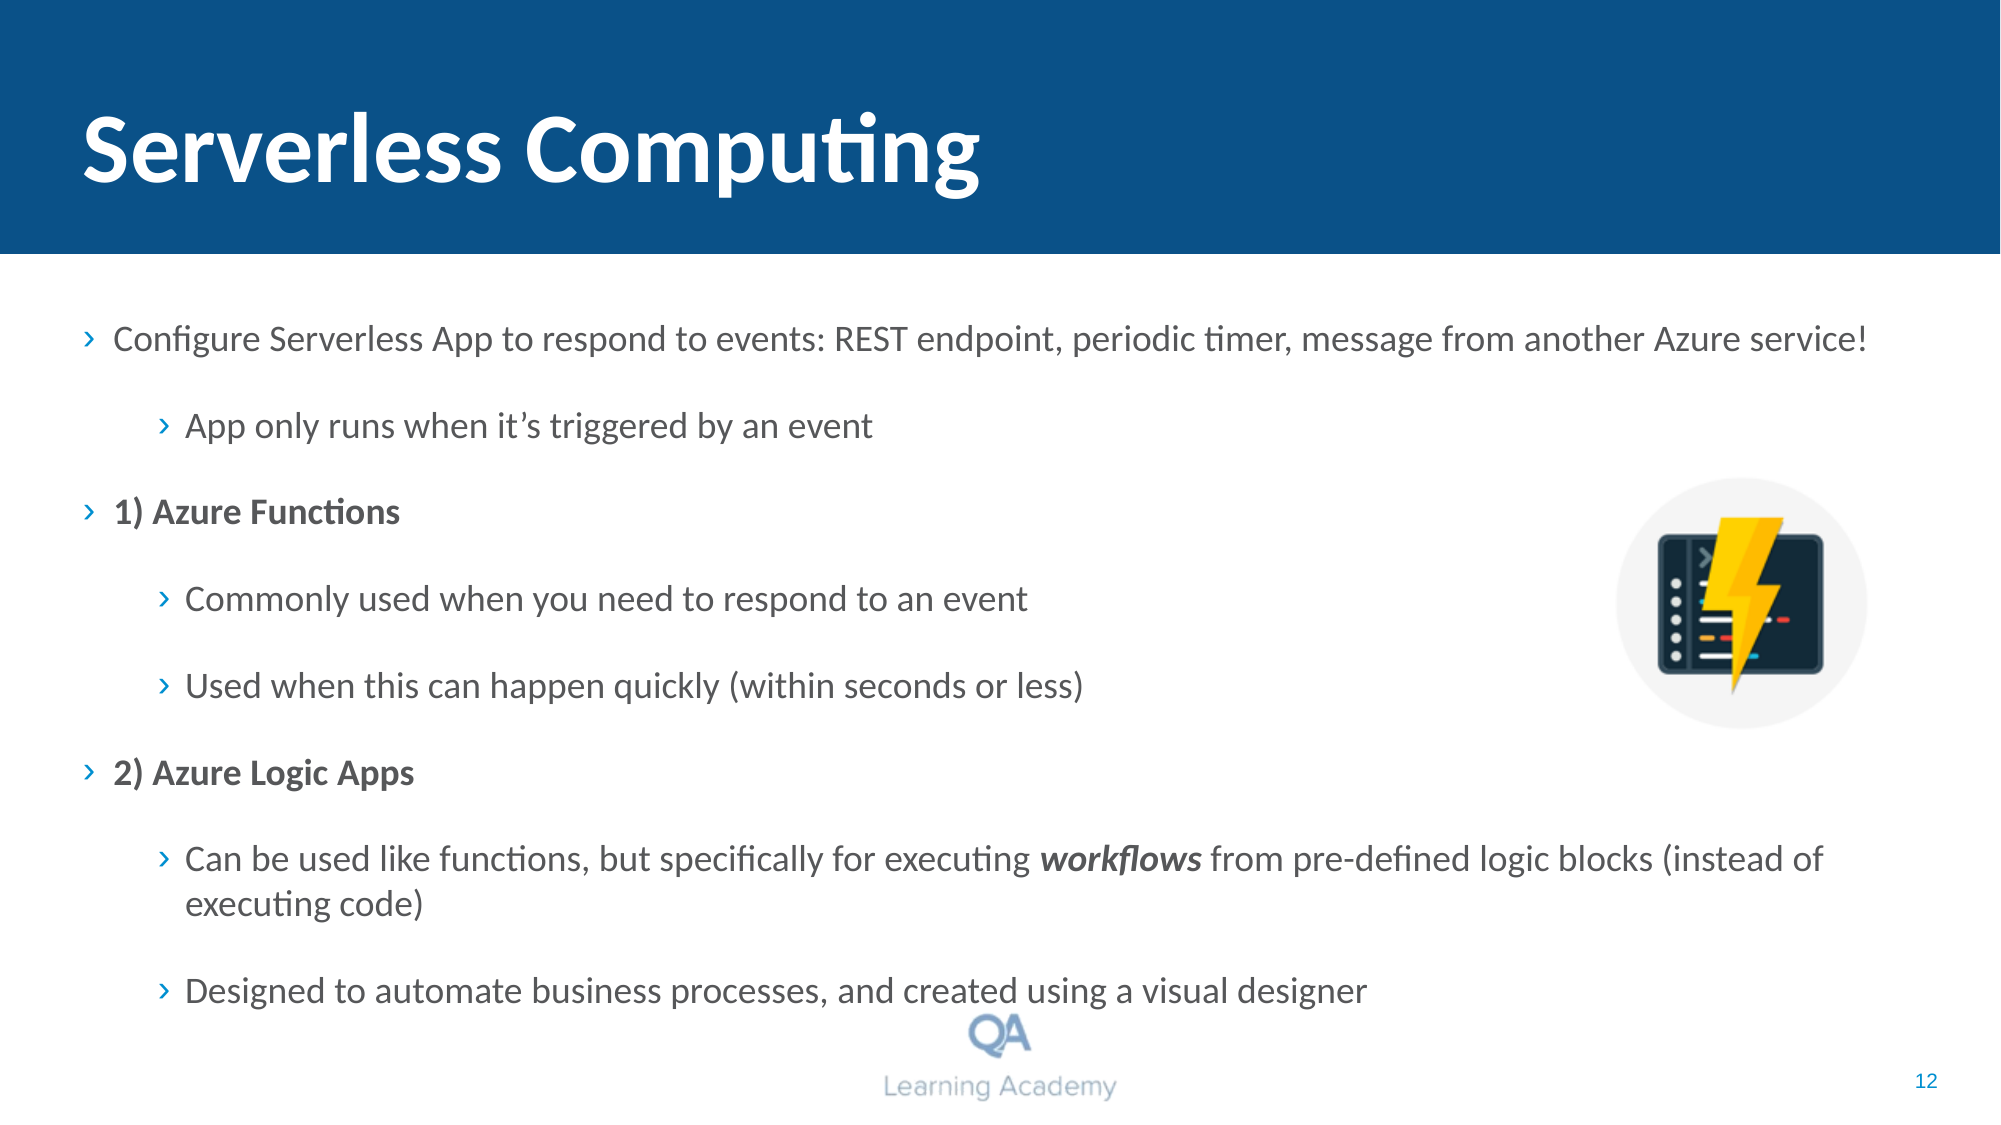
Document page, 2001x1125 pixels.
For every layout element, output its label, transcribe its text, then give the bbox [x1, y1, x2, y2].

picture [1564, 457, 1920, 750]
list Configure Serverless App to respond to events: REST endpoint, periodic timer, message from another Azure service! App only runs when it’s triggered by an event 1) Azure Functions Commonly used when you need to respond to an event Used when this can happen quickly (within seconds or less) 2) Azure Logic Apps Can be used like functions, but specifically for executing workflows from pre-defined logic blocks (instead of executing code) Designed to automate business processes, and created using a visual designer [67, 306, 1939, 1000]
title Serverless Computing [67, 20, 1565, 210]
